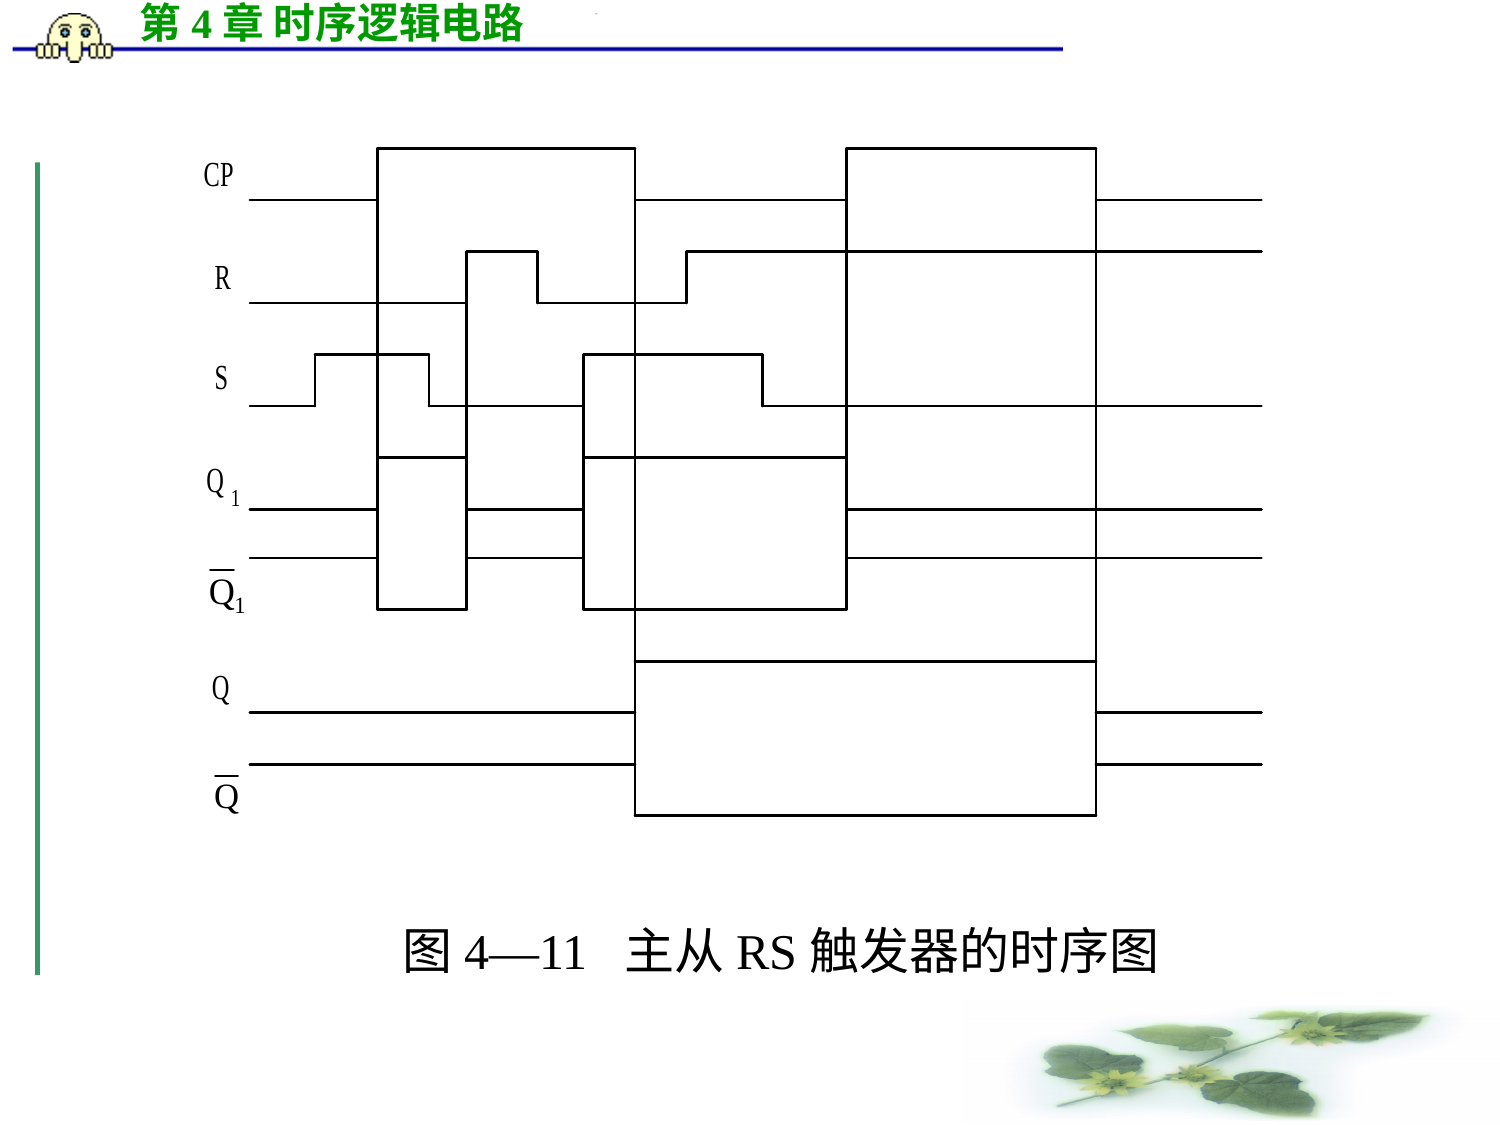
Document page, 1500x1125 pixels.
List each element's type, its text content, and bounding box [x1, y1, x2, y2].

picture [450, 13, 458, 18]
picture [962, 999, 1500, 1125]
picture [280, 22, 285, 30]
picture [196, 17, 203, 28]
picture [463, 31, 476, 36]
picture [463, 13, 471, 18]
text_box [187, 137, 1275, 835]
picture [496, 15, 508, 24]
picture [12, 13, 1063, 63]
picture [507, 30, 515, 36]
text_box 图4―11 主从RS触发器的时序图 [387, 912, 1250, 988]
